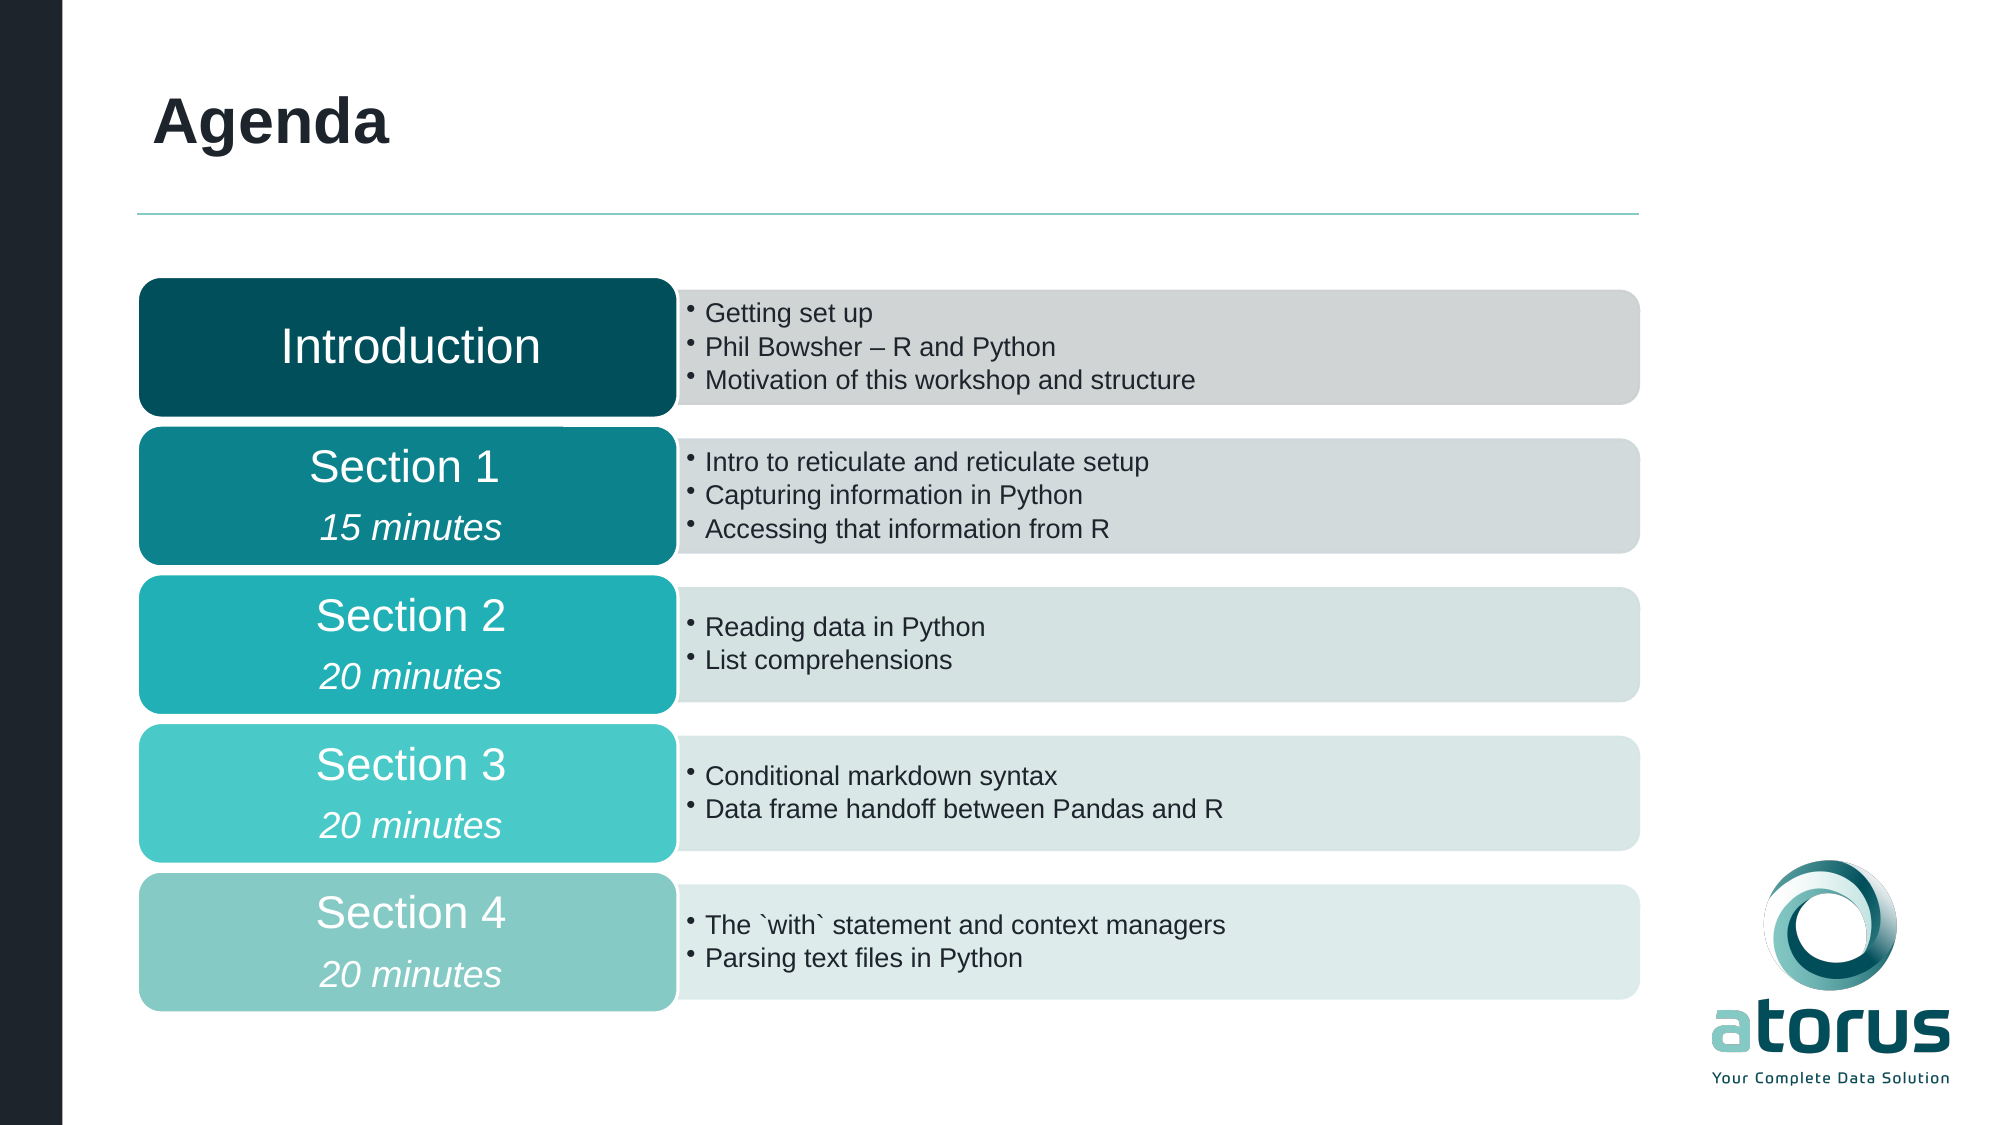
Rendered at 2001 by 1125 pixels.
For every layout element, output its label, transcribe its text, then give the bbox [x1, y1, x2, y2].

picture [1712, 860, 1950, 1086]
title Agenda [137, 79, 1640, 166]
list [137, 276, 1640, 1014]
